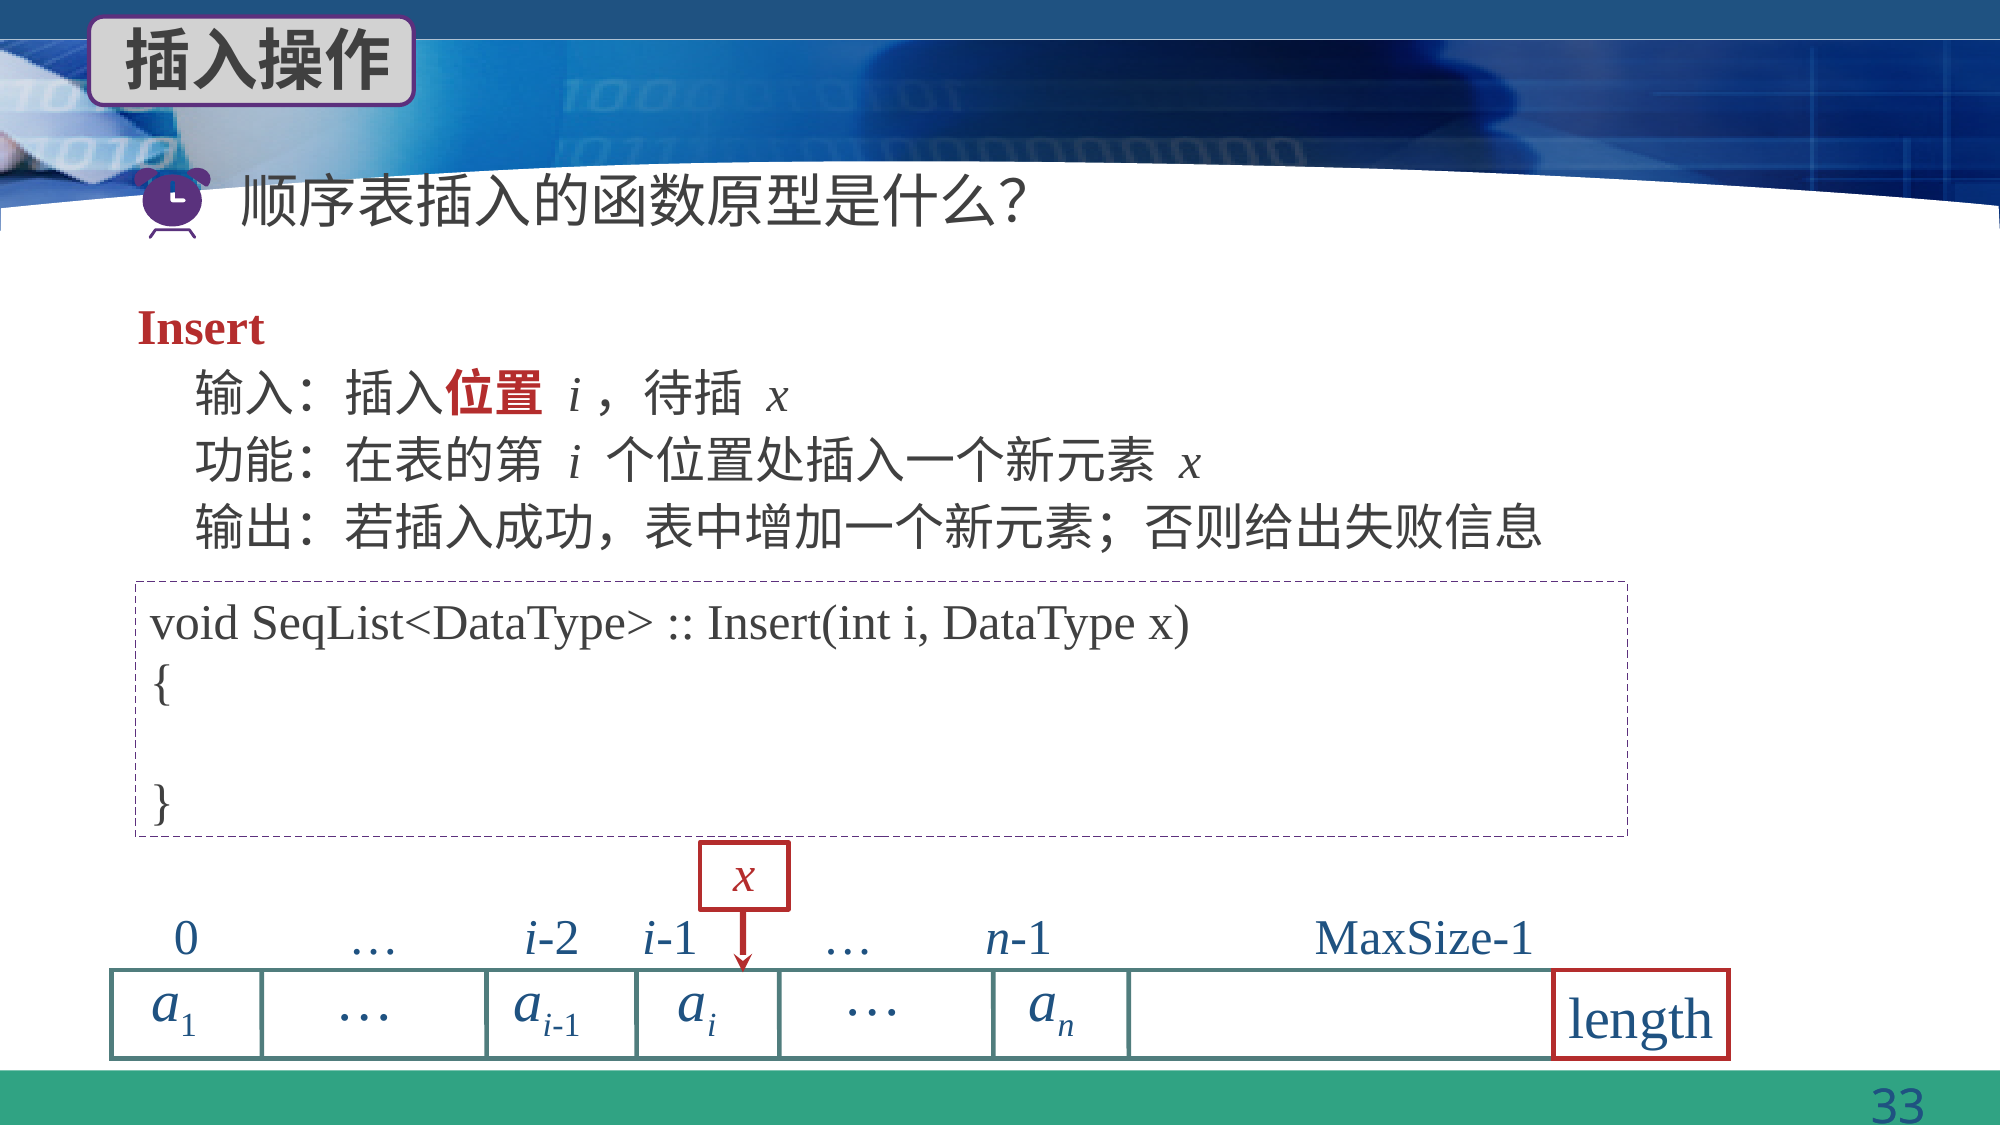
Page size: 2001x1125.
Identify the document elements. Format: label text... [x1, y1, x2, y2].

text_box Insert 输入：插入位置 i，待插 x 功能：在表的第 i 个位置处插入一个新元素 x 输出：若插入成功，表中增加一个新元素；否则给出失败信息 [122, 280, 1665, 563]
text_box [134, 156, 1123, 244]
text_box [86, 14, 408, 108]
text_box void SeqList<DataType> :: Insert(int i, DataType x) { } [135, 581, 1628, 837]
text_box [111, 896, 1766, 1059]
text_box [699, 842, 789, 973]
picture [0, 40, 2000, 213]
text_box 插入操作 [109, 10, 425, 105]
